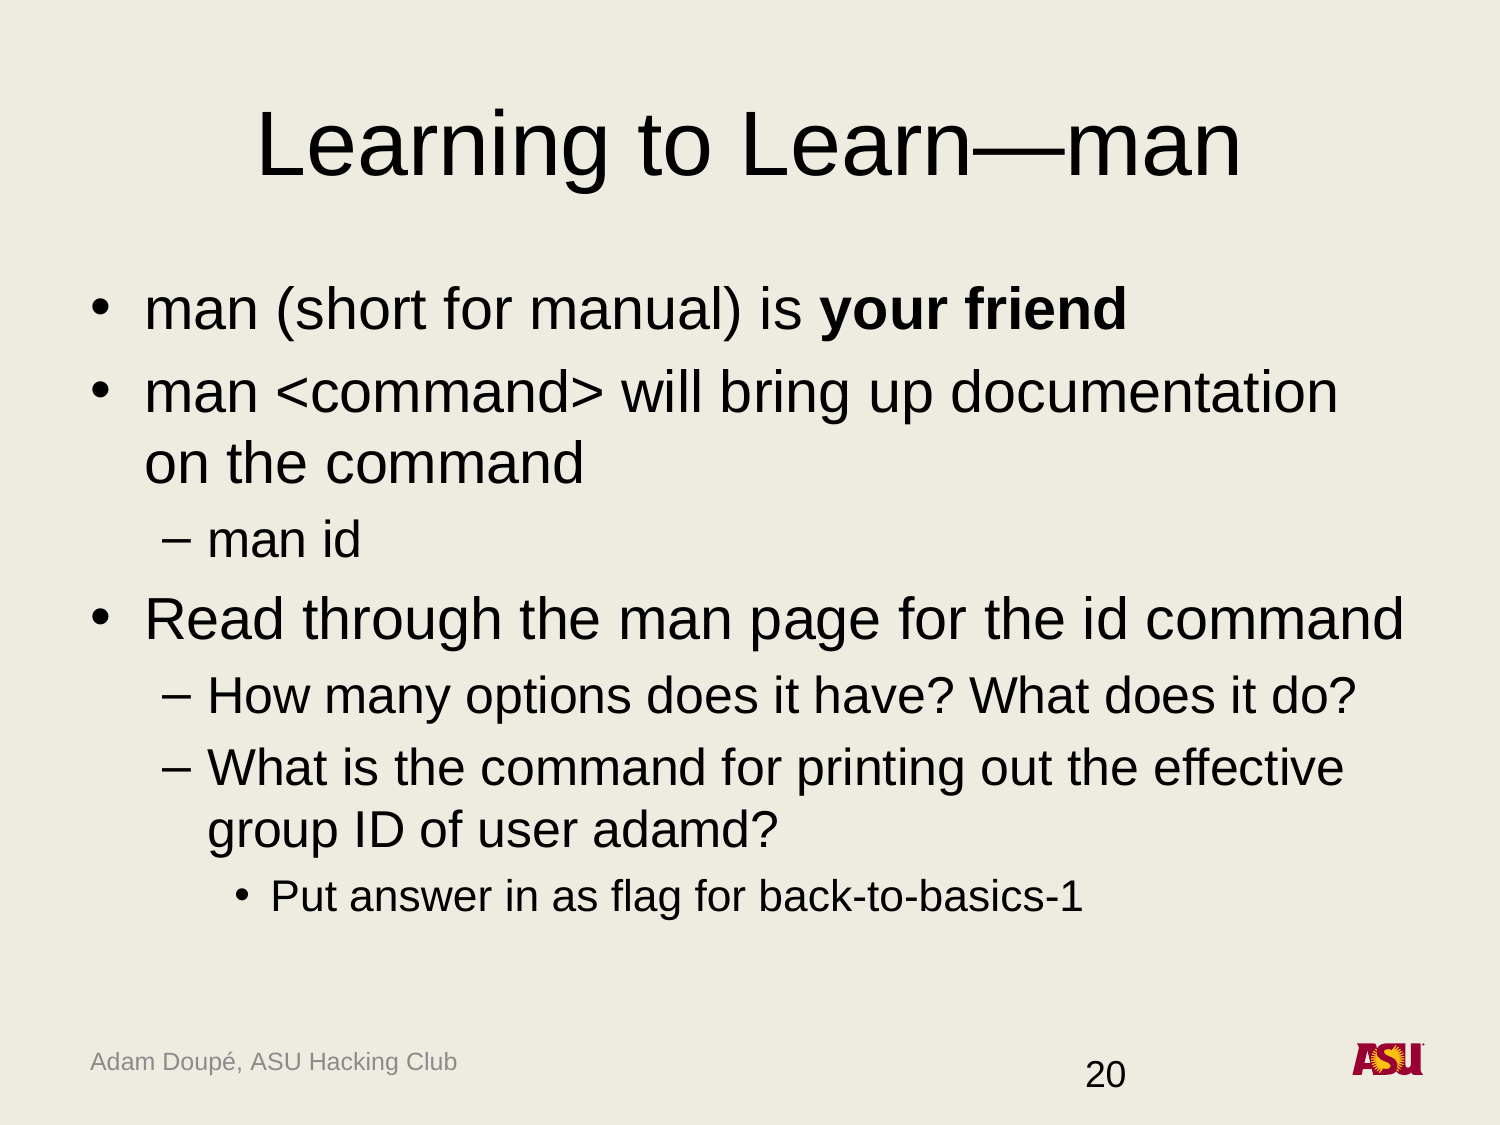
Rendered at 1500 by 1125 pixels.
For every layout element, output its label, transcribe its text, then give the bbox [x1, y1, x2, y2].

slide_number 20 [1070, 1042, 1421, 1103]
list man (short for manual) is your friend man <command> will bring up documentation on the command man id Read through the man page for the id command How many options does it have? What does it do? What is the command for printing out the effective group ID of user adamd? Put answer in as flag for back-to-basics-1 [75, 262, 1425, 1005]
title Learning to Learn—man [75, 45, 1425, 233]
